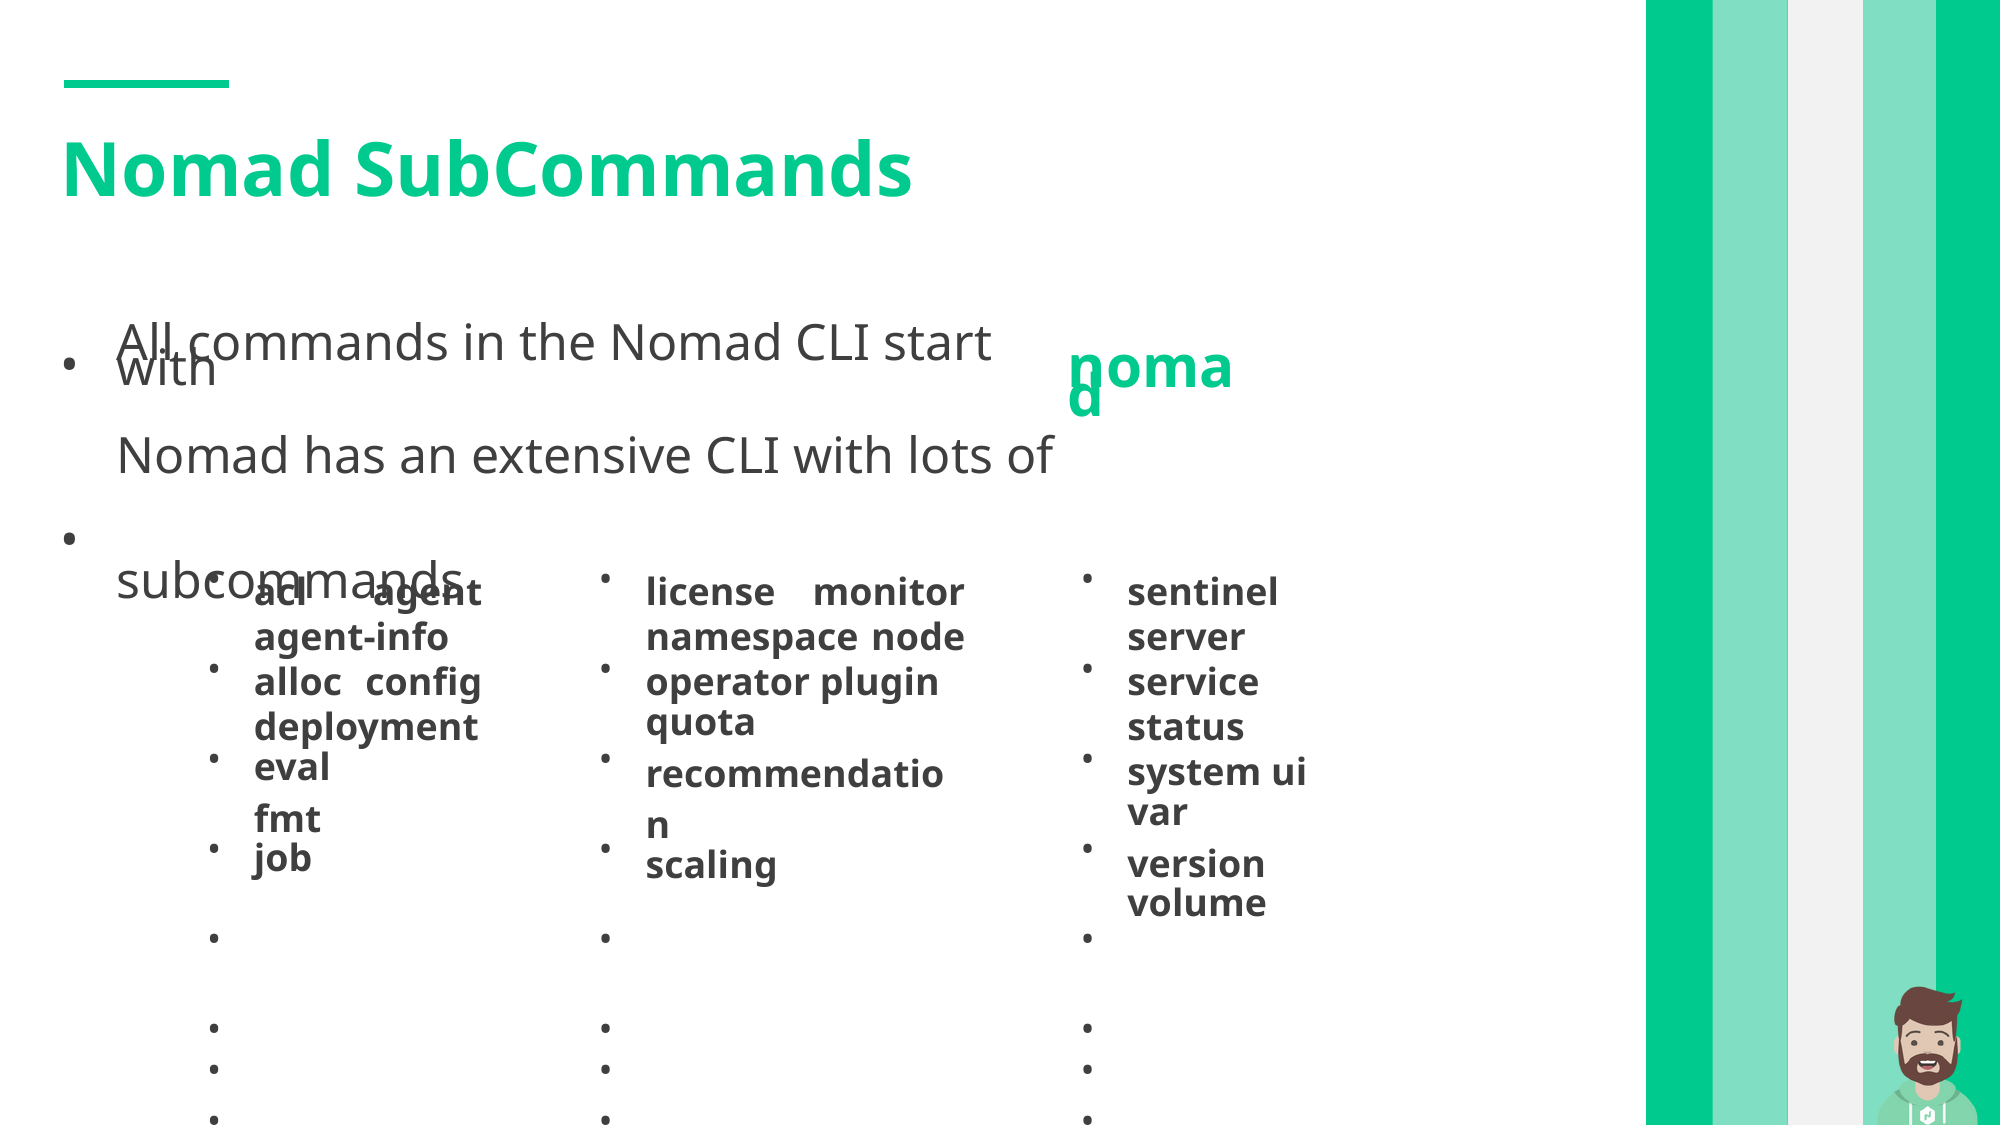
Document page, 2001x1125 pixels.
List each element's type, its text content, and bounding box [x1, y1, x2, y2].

text_box • • • • • • • • • [1080, 555, 1094, 1125]
text_box Nomad has an extensive CLI with lots of subcommands [116, 358, 1380, 609]
text_box • • [60, 304, 79, 568]
text_box license monitor namespace node operator plugin quota recommendation scaling [645, 567, 966, 886]
text_box Nomad SubCommands [60, 106, 924, 212]
text_box sentinel server service status system ui var version volume [1127, 567, 1311, 925]
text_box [1635, 0, 2000, 1125]
text_box acl agent agent-info alloc config deployment eval fmt job [253, 567, 483, 880]
text_box • • • • • • • • • [598, 555, 612, 1125]
text_box • • • • • • • • • [207, 555, 221, 1125]
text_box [63, 79, 230, 88]
text_box All commands in the Nomad CLI start with [116, 345, 1087, 358]
